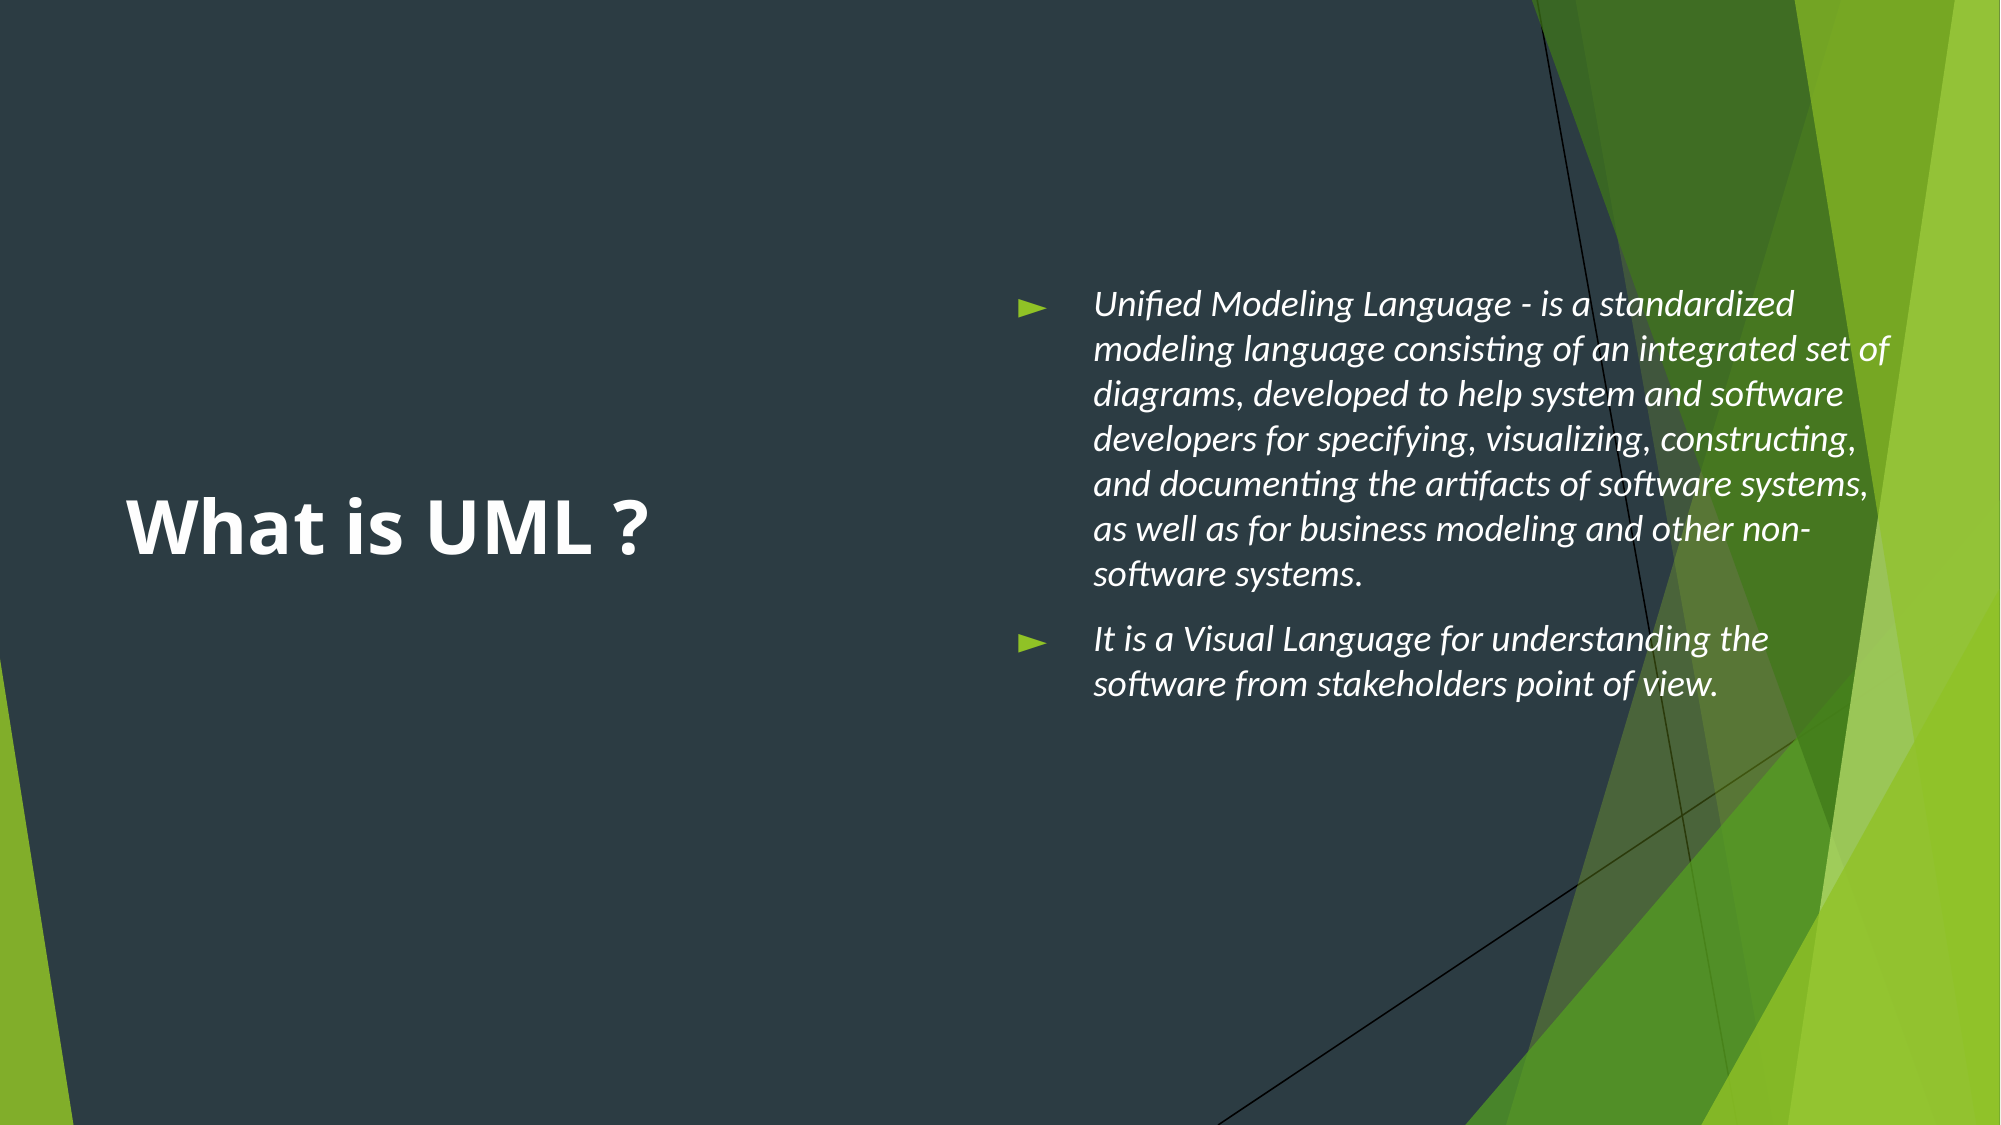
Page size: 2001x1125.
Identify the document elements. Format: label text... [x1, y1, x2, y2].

title What is UML ? [111, 99, 742, 949]
list Unified Modeling Language - is a standardized modeling language consisting of an integrated set of diagrams, developed to help system and software developers for specifying, visualizing, constructing, and documenting the artifacts of software systems, as well as for business modeling and other non-software systems. It is a Visual Language for understanding the software from stakeholders point of view. [1003, 99, 1908, 949]
